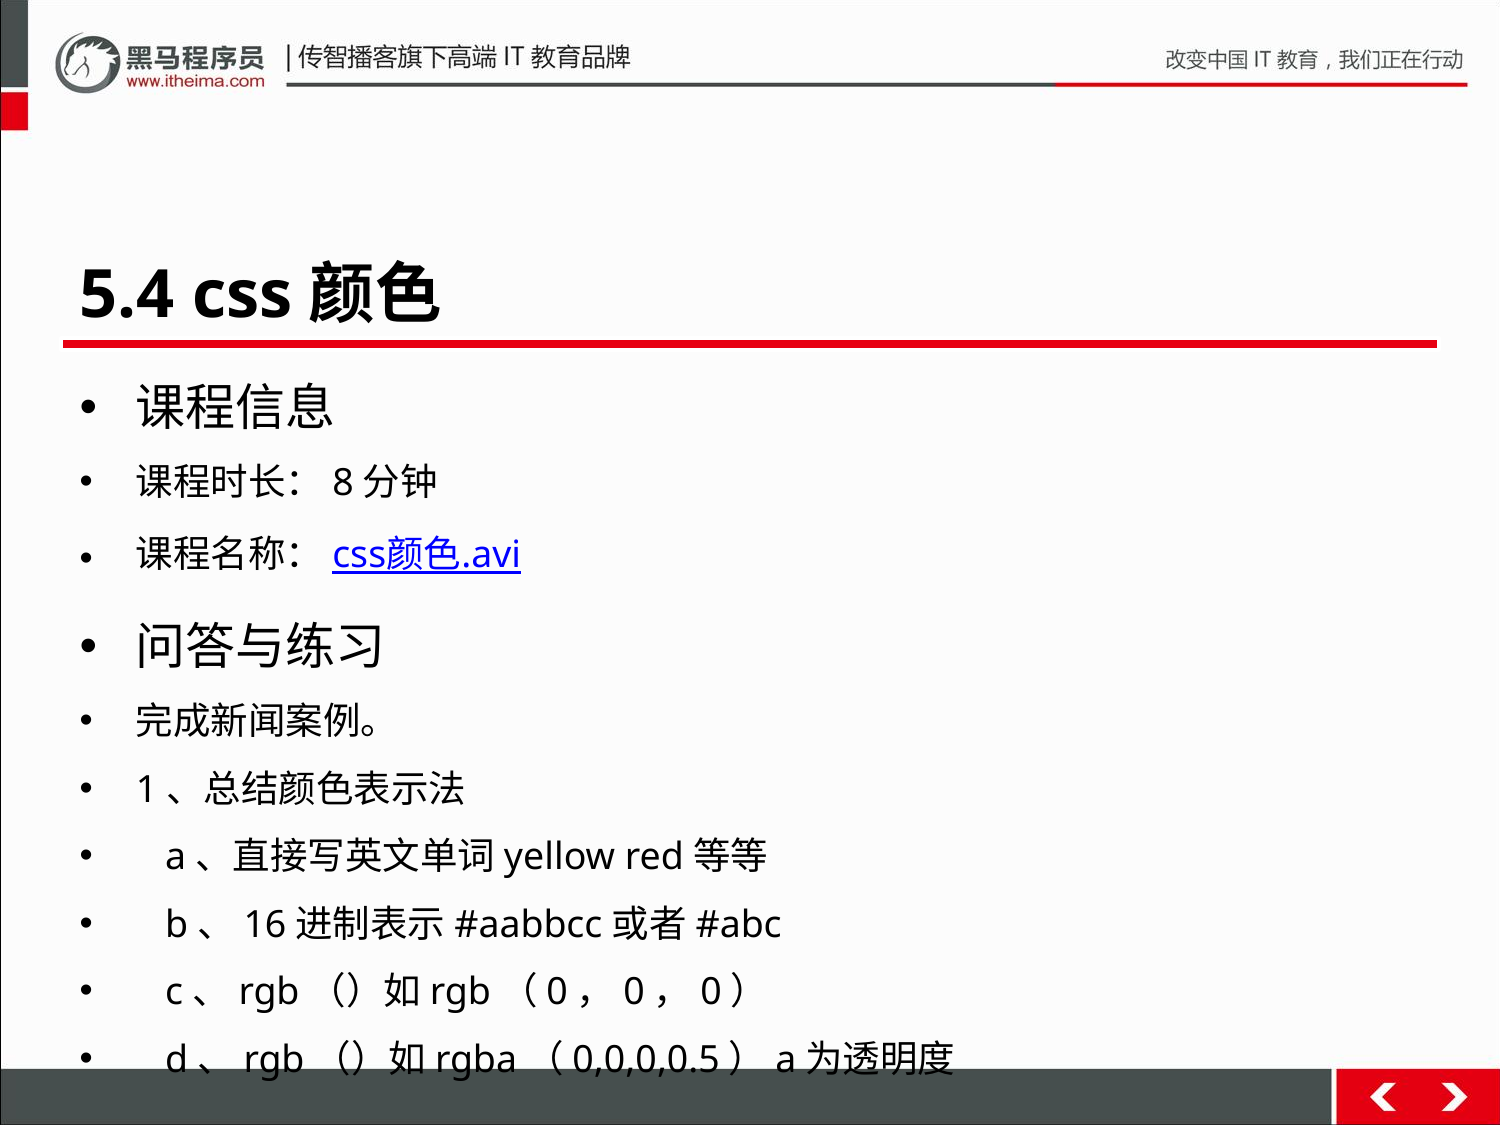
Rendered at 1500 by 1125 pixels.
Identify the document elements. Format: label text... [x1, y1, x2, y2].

text_box 5.4 css颜色 [64, 243, 1376, 338]
text_box 课程信息 课程时长：8分钟 课程名称：css颜色.avi 问答与练习 完成新闻案例。 1、总结颜色表示法 a、直接写英文单词yellow red等等 b、16进制表示#aabbcc或者#abc c、rgb（）如rgb（0，0，0） d、rgb（）如rgba（0,0,0,0.5）a为透明度 [64, 338, 1445, 1125]
picture [0, 0, 1500, 1125]
